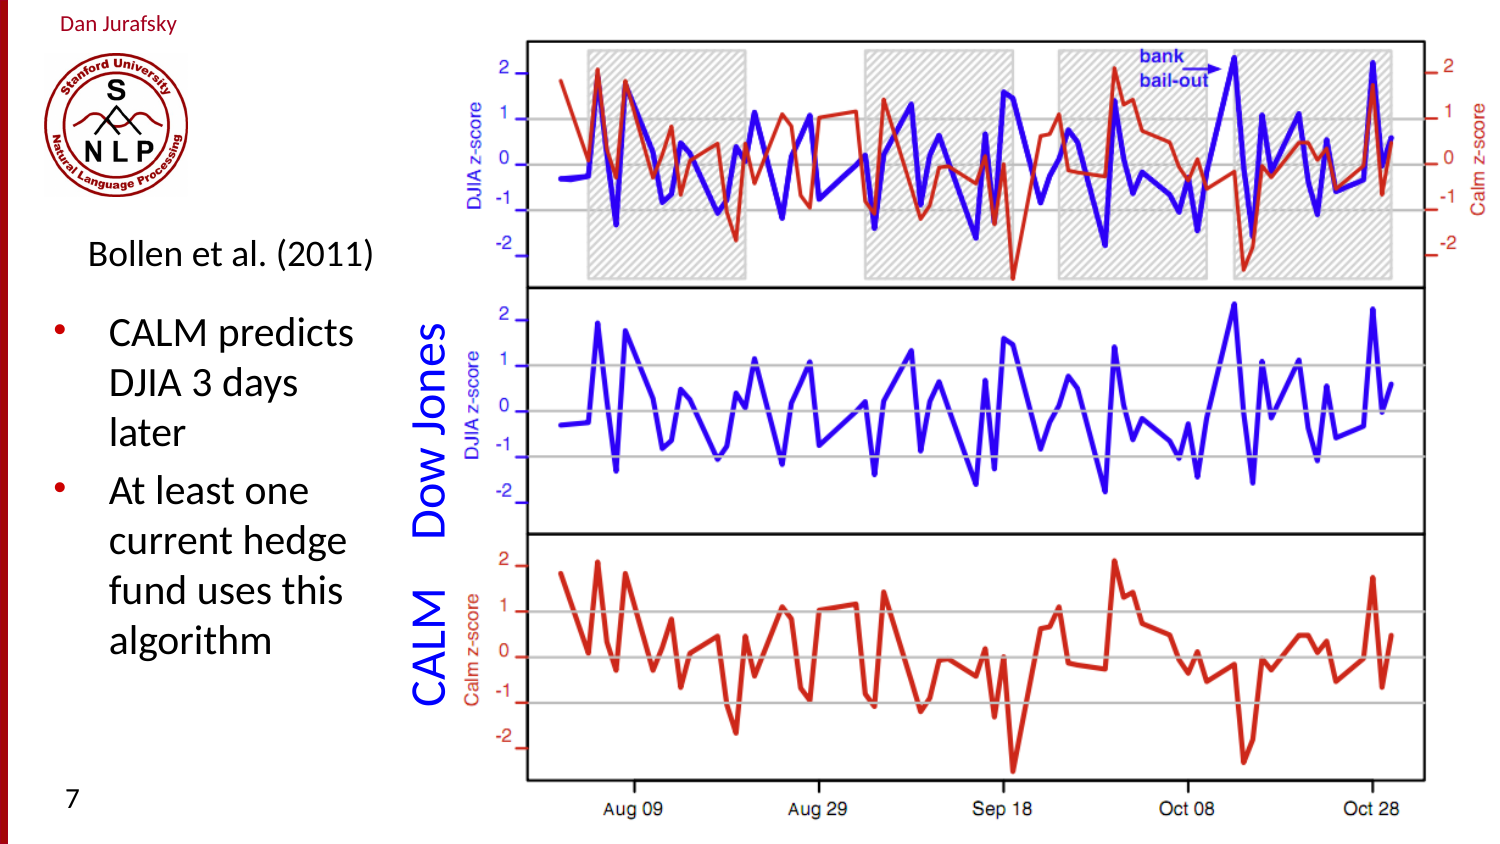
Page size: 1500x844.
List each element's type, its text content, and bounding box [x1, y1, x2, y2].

picture [44, 53, 188, 197]
slide_number 7 [49, 771, 376, 829]
text_box Bollen et al. (2011) [73, 221, 390, 282]
text_box Dow Jones [387, 308, 444, 556]
text_box CALM [387, 572, 444, 722]
picture [449, 21, 1499, 825]
list CALM predicts DJIA 3 days later At least one current hedge fund uses this algorithm [37, 296, 400, 785]
